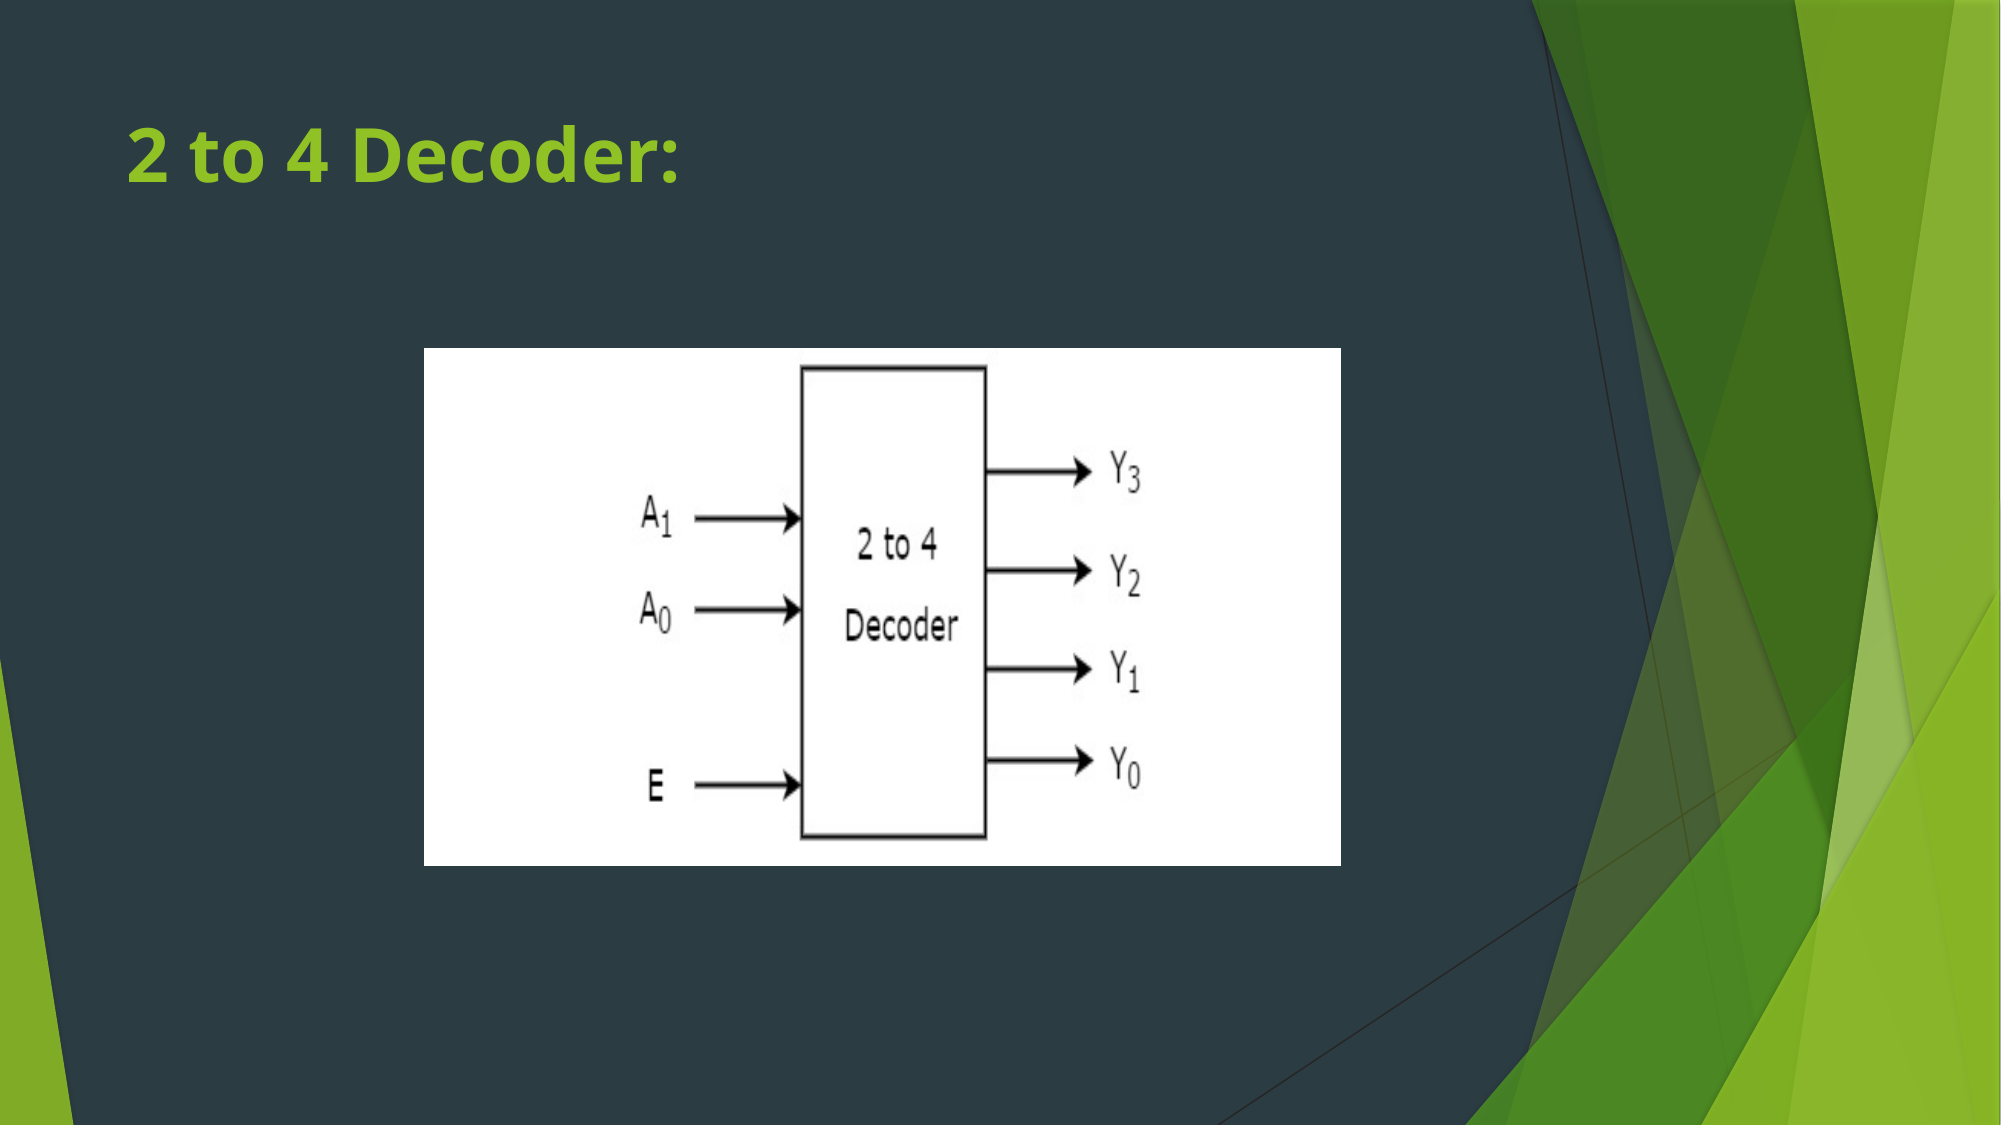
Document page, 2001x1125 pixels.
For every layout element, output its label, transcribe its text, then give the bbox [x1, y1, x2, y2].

picture [423, 347, 1342, 867]
title 2 to 4 Decoder: [111, 99, 1522, 317]
